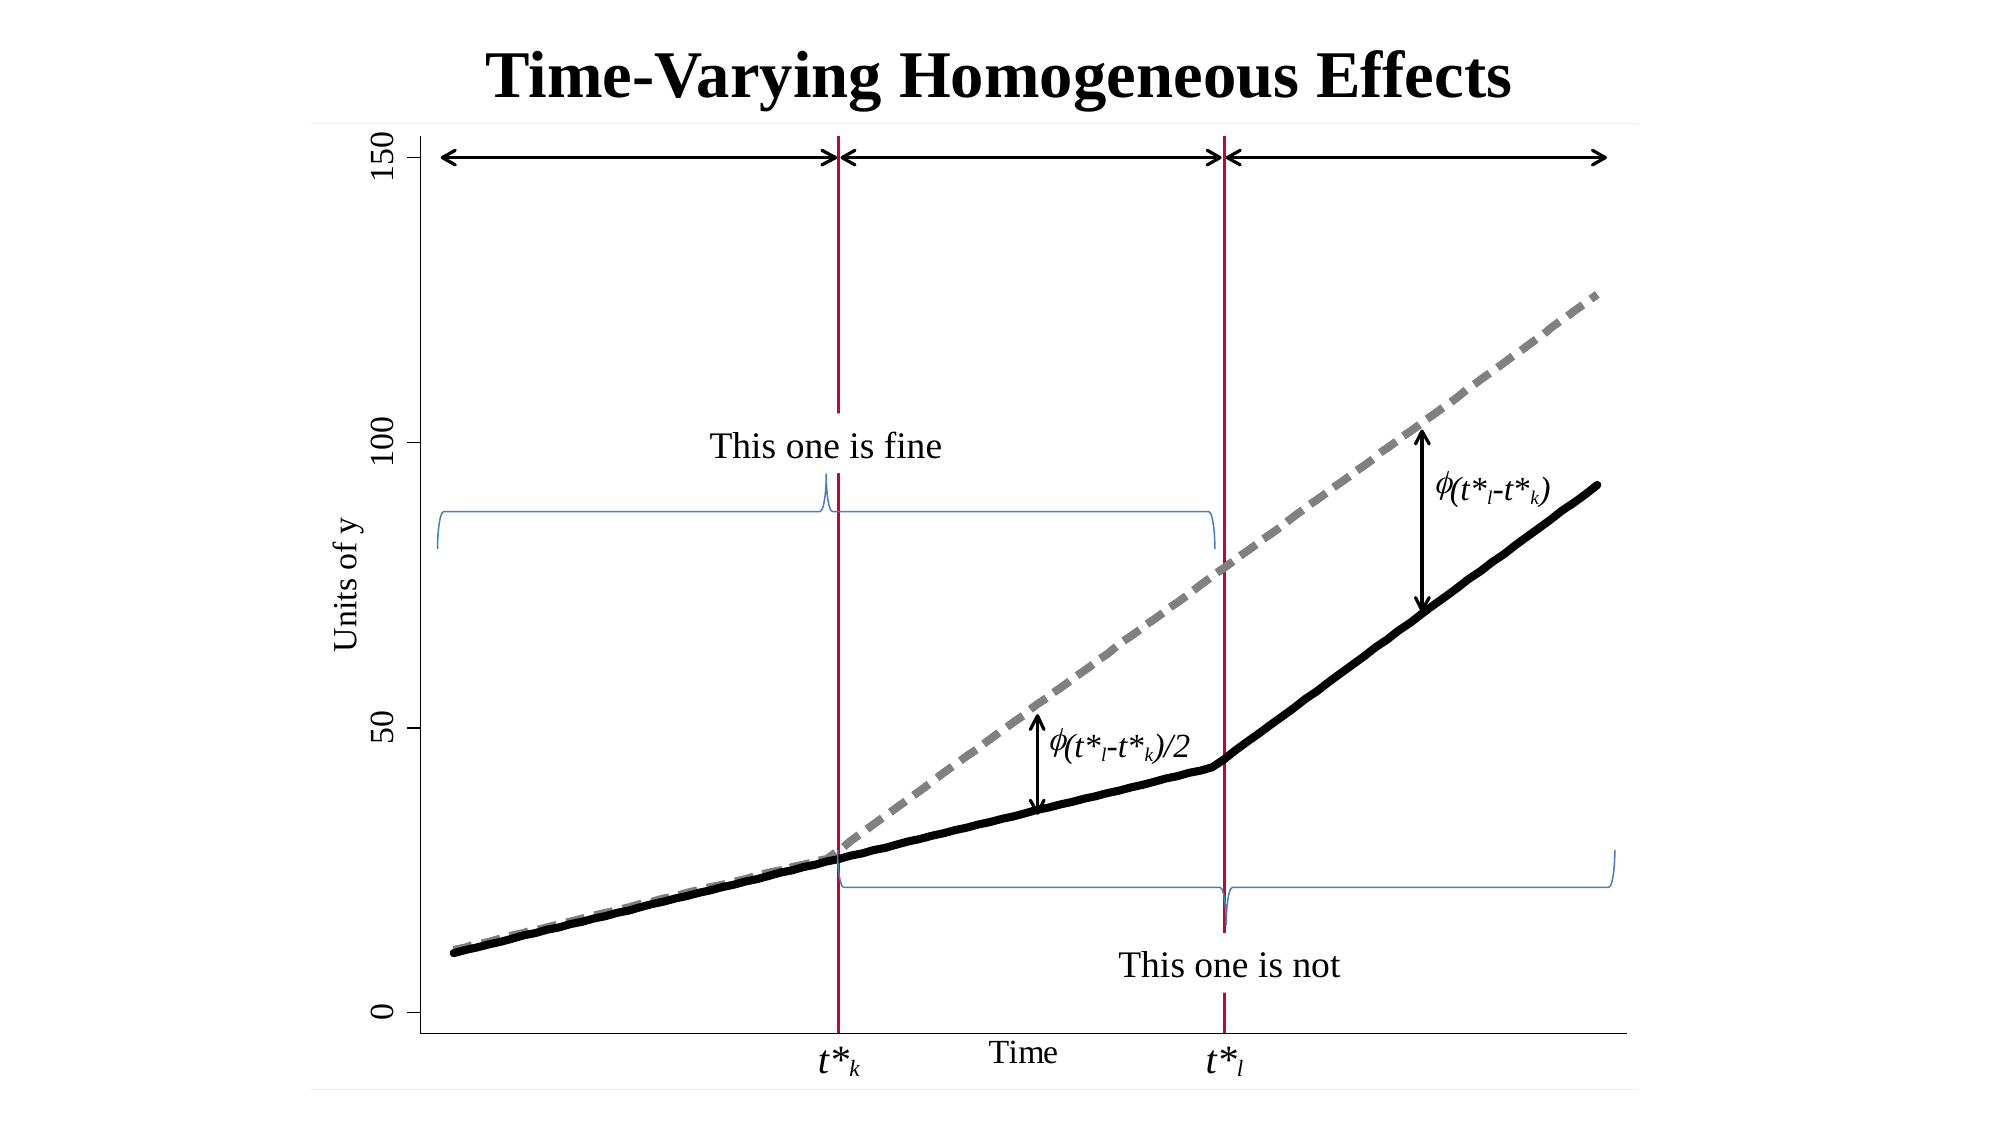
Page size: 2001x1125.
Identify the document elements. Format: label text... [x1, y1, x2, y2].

title Time-Varying Homogeneous Effects [249, 12, 1750, 130]
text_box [837, 849, 1615, 994]
picture [299, 112, 1651, 1101]
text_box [437, 413, 1215, 550]
